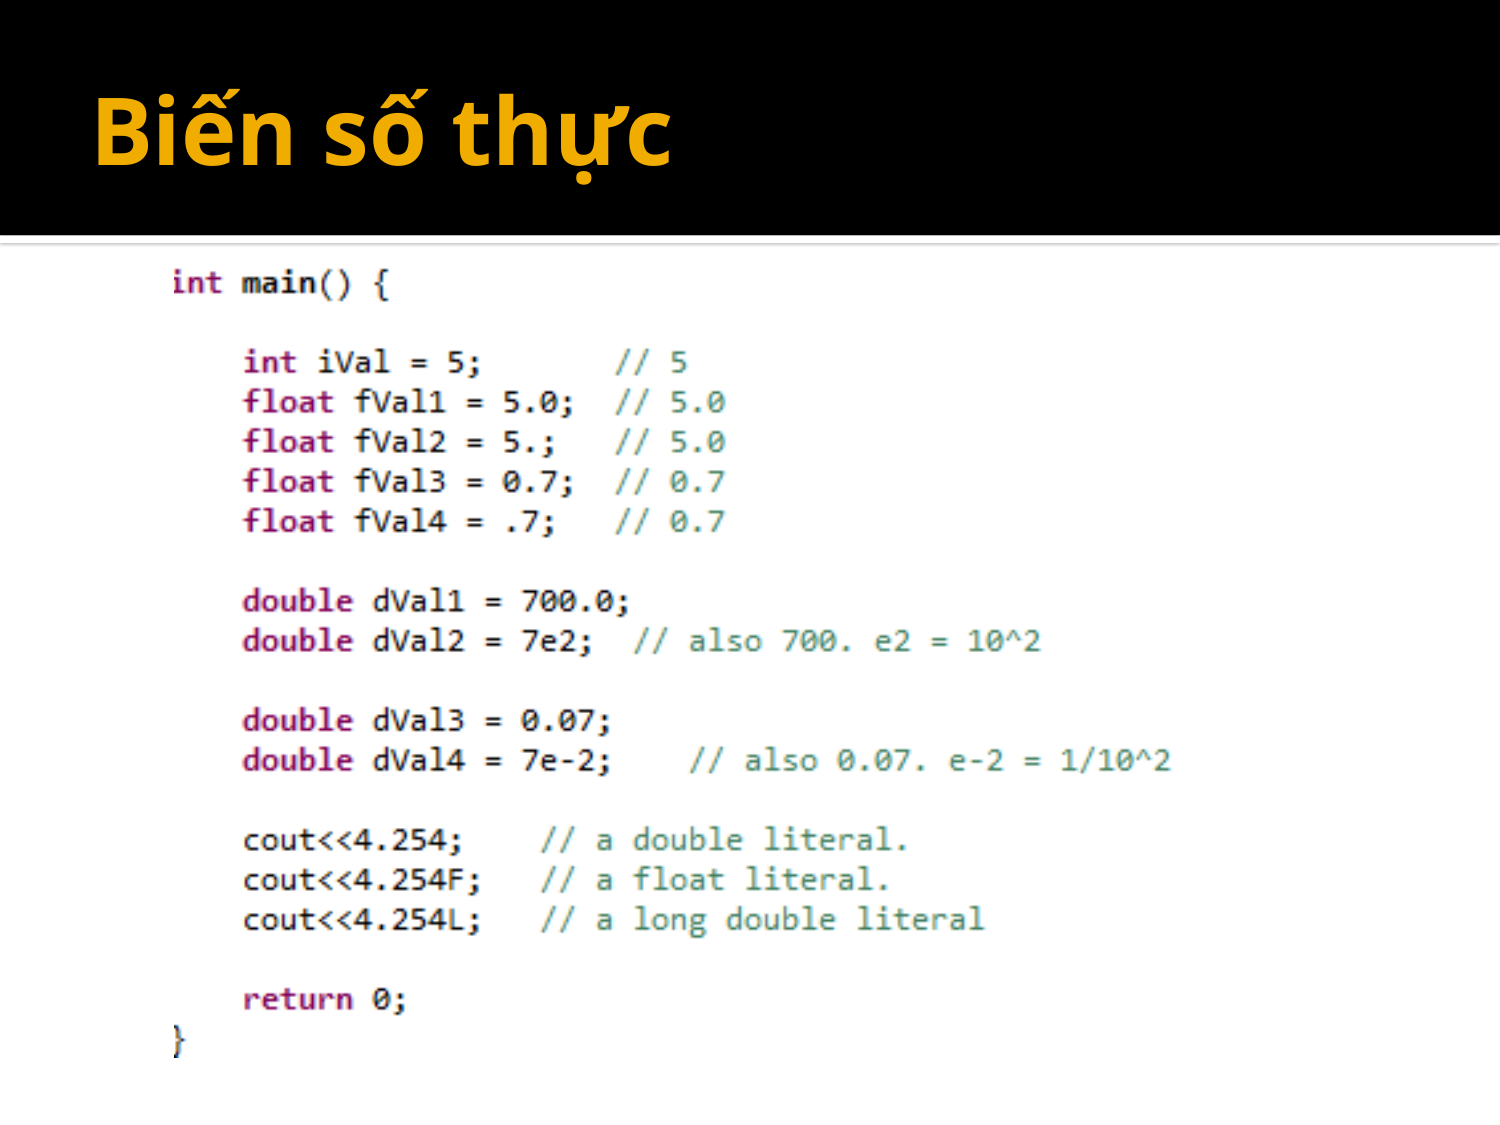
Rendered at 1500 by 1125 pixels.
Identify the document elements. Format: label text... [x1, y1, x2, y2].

title Biến số thực [75, 25, 1425, 231]
picture [174, 262, 1188, 1058]
